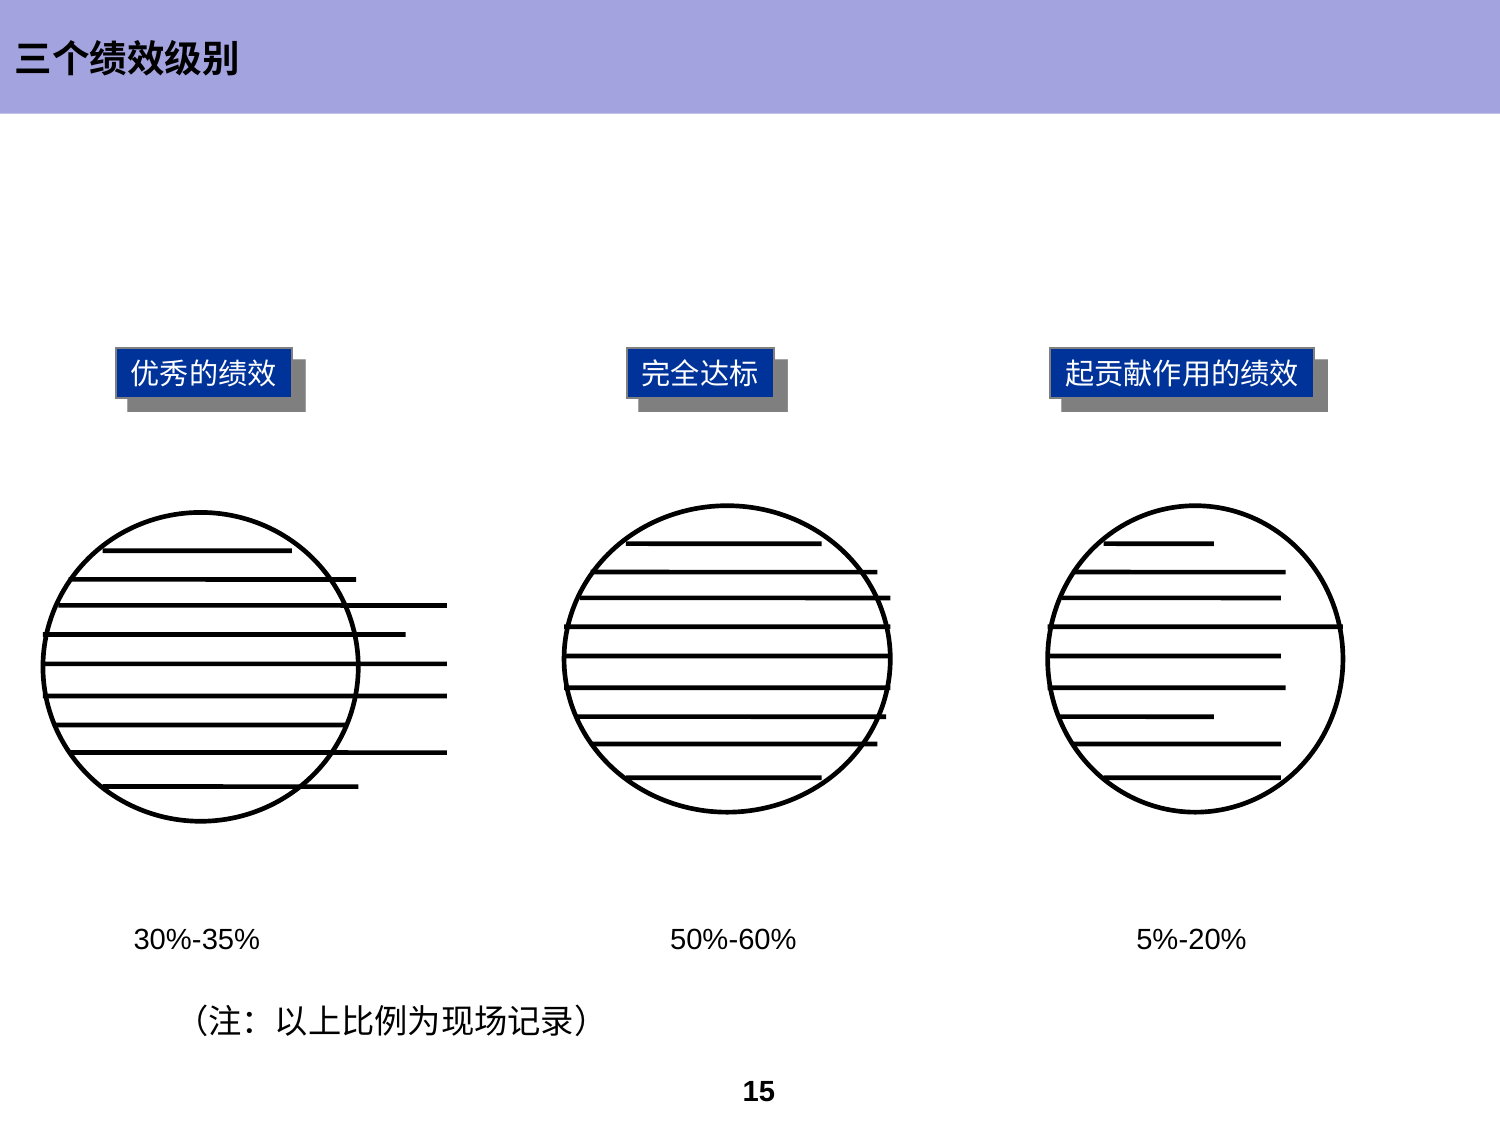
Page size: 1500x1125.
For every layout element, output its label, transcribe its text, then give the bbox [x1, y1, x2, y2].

text_box 50%-60% [655, 912, 812, 963]
text_box 起贡献作用的绩效 [1050, 348, 1314, 398]
text_box （注：以上比例为现场记录） [160, 992, 623, 1048]
text_box 优秀的绩效 [116, 348, 293, 398]
text_box 完全达标 [626, 348, 774, 398]
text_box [563, 505, 891, 813]
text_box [1047, 505, 1344, 813]
text_box 5%-20% [1121, 912, 1262, 963]
text_box 三个绩效级别 [0, 11, 1451, 105]
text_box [42, 512, 448, 822]
text_box 30%-35% [118, 912, 276, 963]
